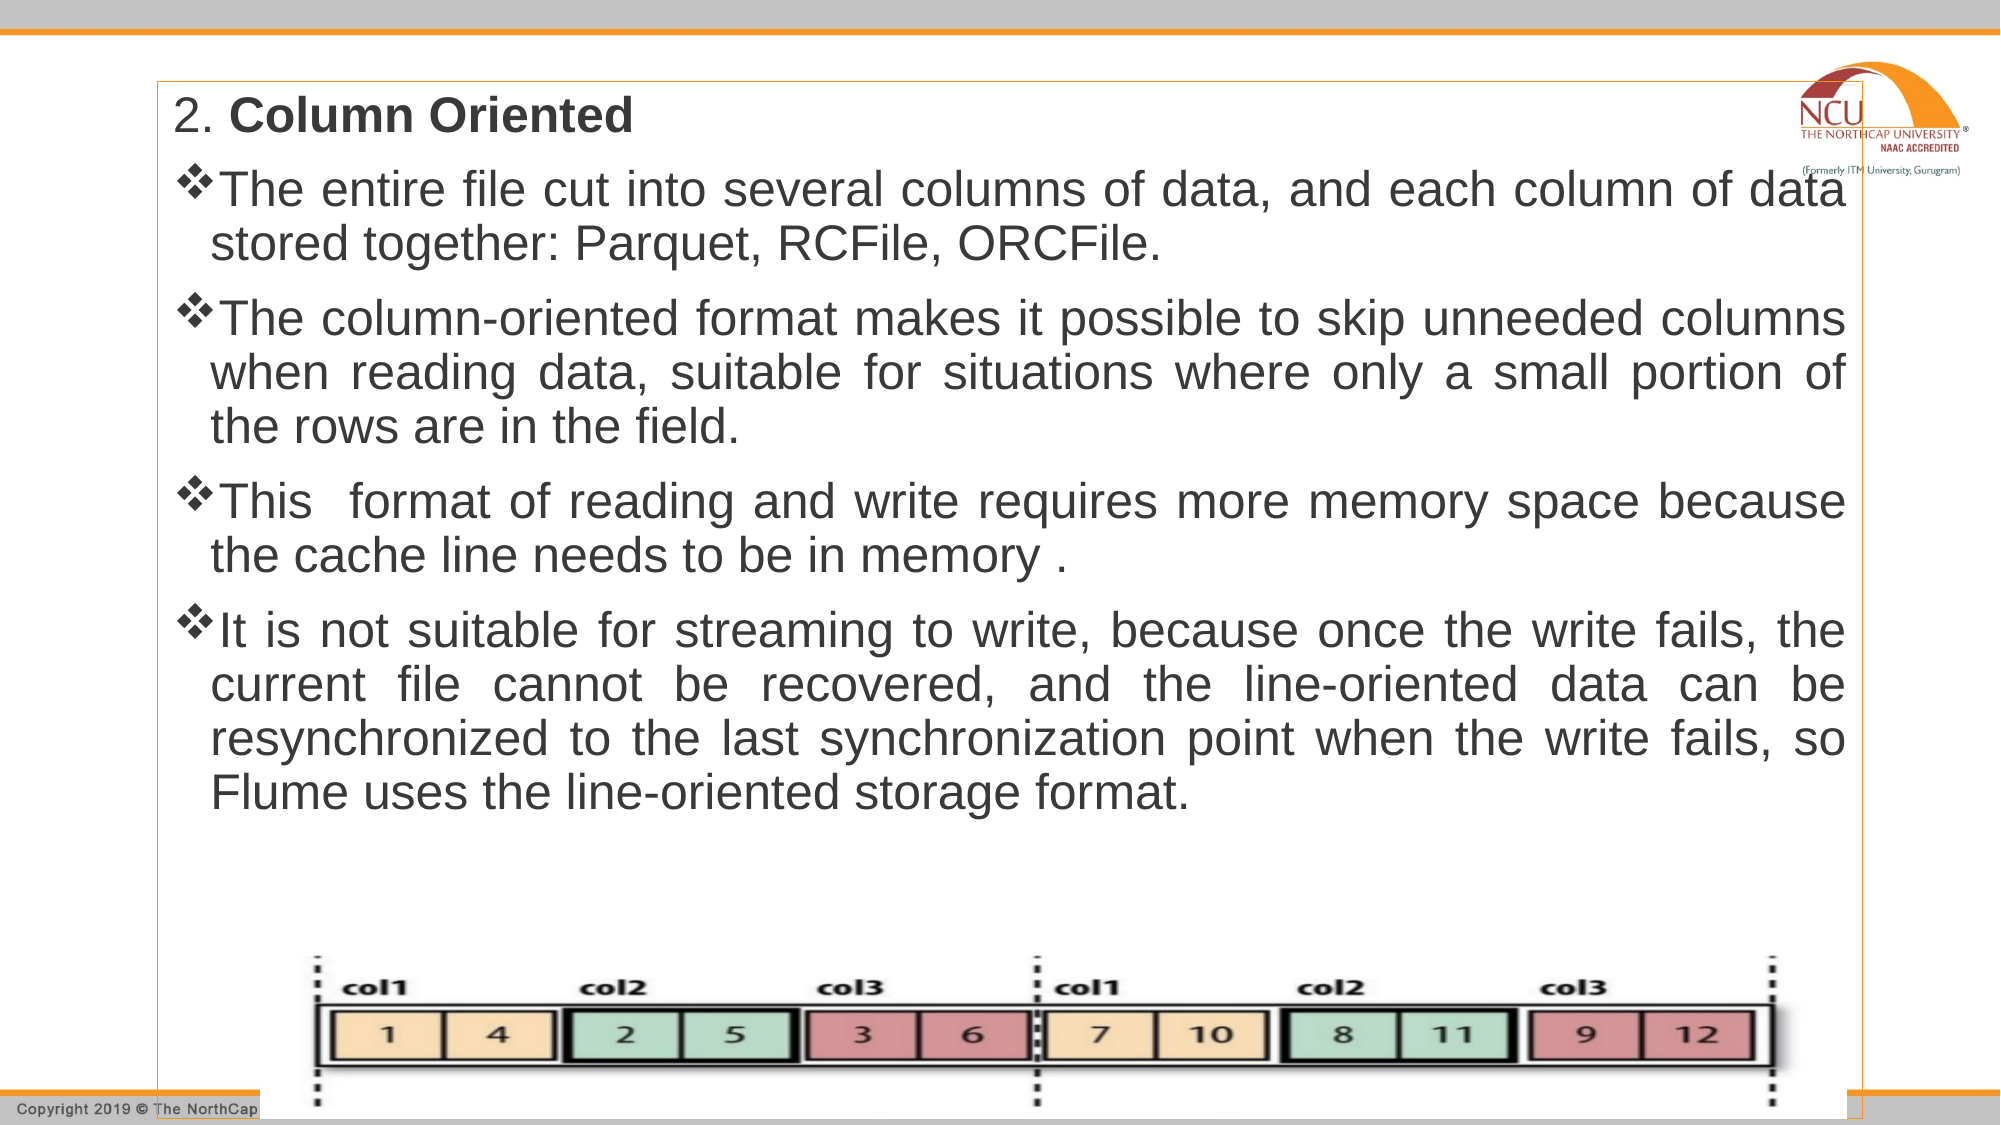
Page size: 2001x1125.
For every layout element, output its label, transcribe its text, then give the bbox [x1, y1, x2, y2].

list 2. Column Oriented The entire file cut into several columns of data, and each column of data stored together: Parquet, RCFile, ORCFile. The column-oriented format makes it possible to skip unneeded columns when reading data, suitable for situations where only a small portion of the rows are in the field. This format of reading and write requires more memory space because the cache line needs to be in memory . It is not suitable for streaming to write, because once the write fails, the current file cannot be recovered, and the line-oriented data can be resynchronized to the last synchronization point when the write fails, so Flume uses the line-oriented storage format. [157, 81, 1863, 1119]
picture [0, 0, 2000, 1125]
